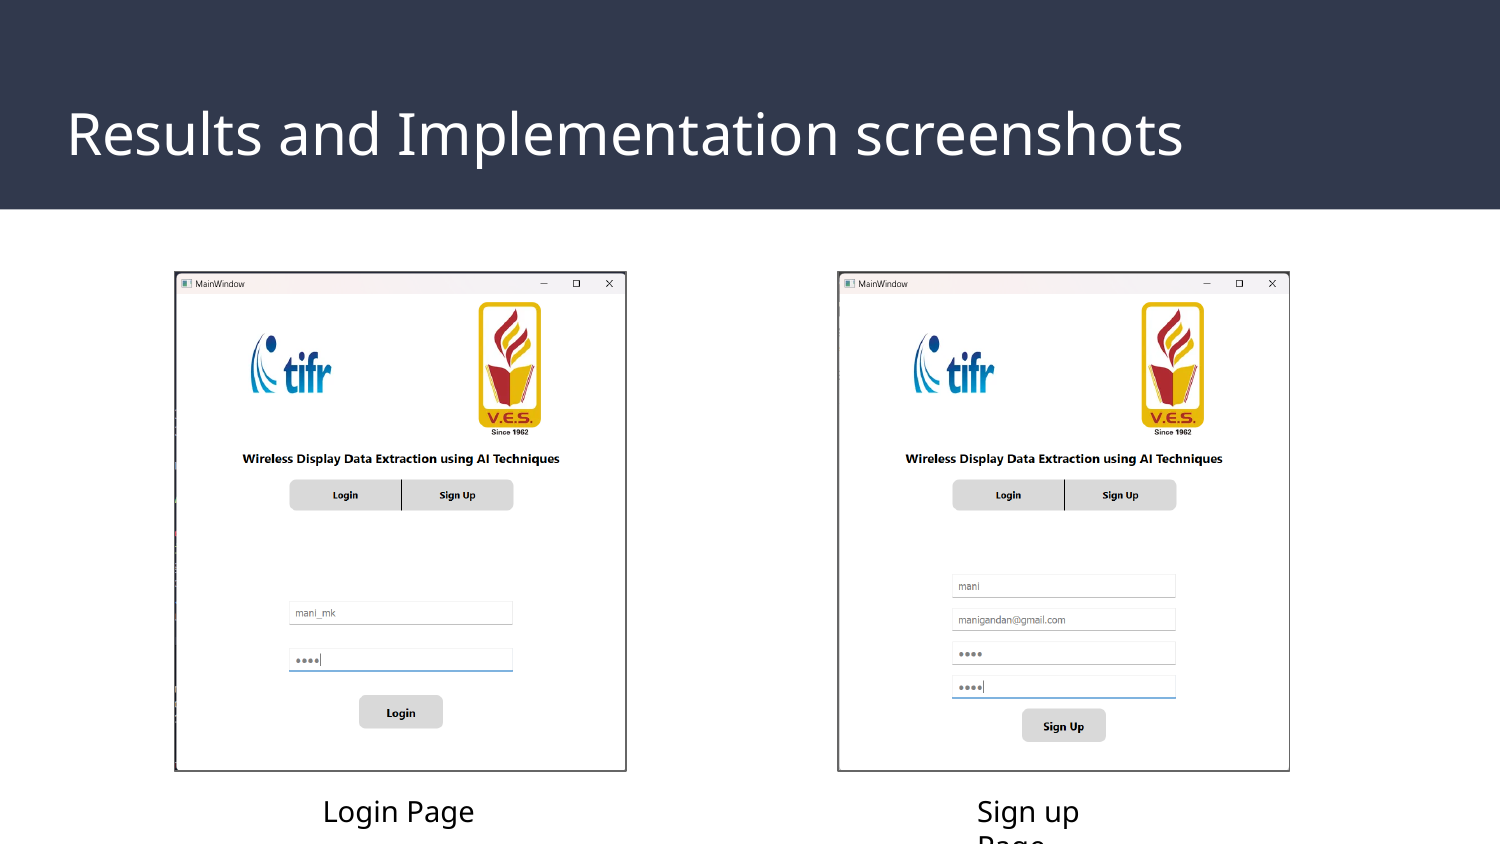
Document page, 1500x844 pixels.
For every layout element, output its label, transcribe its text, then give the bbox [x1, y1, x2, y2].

text_box Sign up Page [962, 779, 1166, 844]
picture [838, 272, 1289, 771]
picture [174, 272, 626, 771]
text_box Login Page [307, 779, 493, 843]
title Results and Implementation screenshots [51, 82, 1449, 185]
